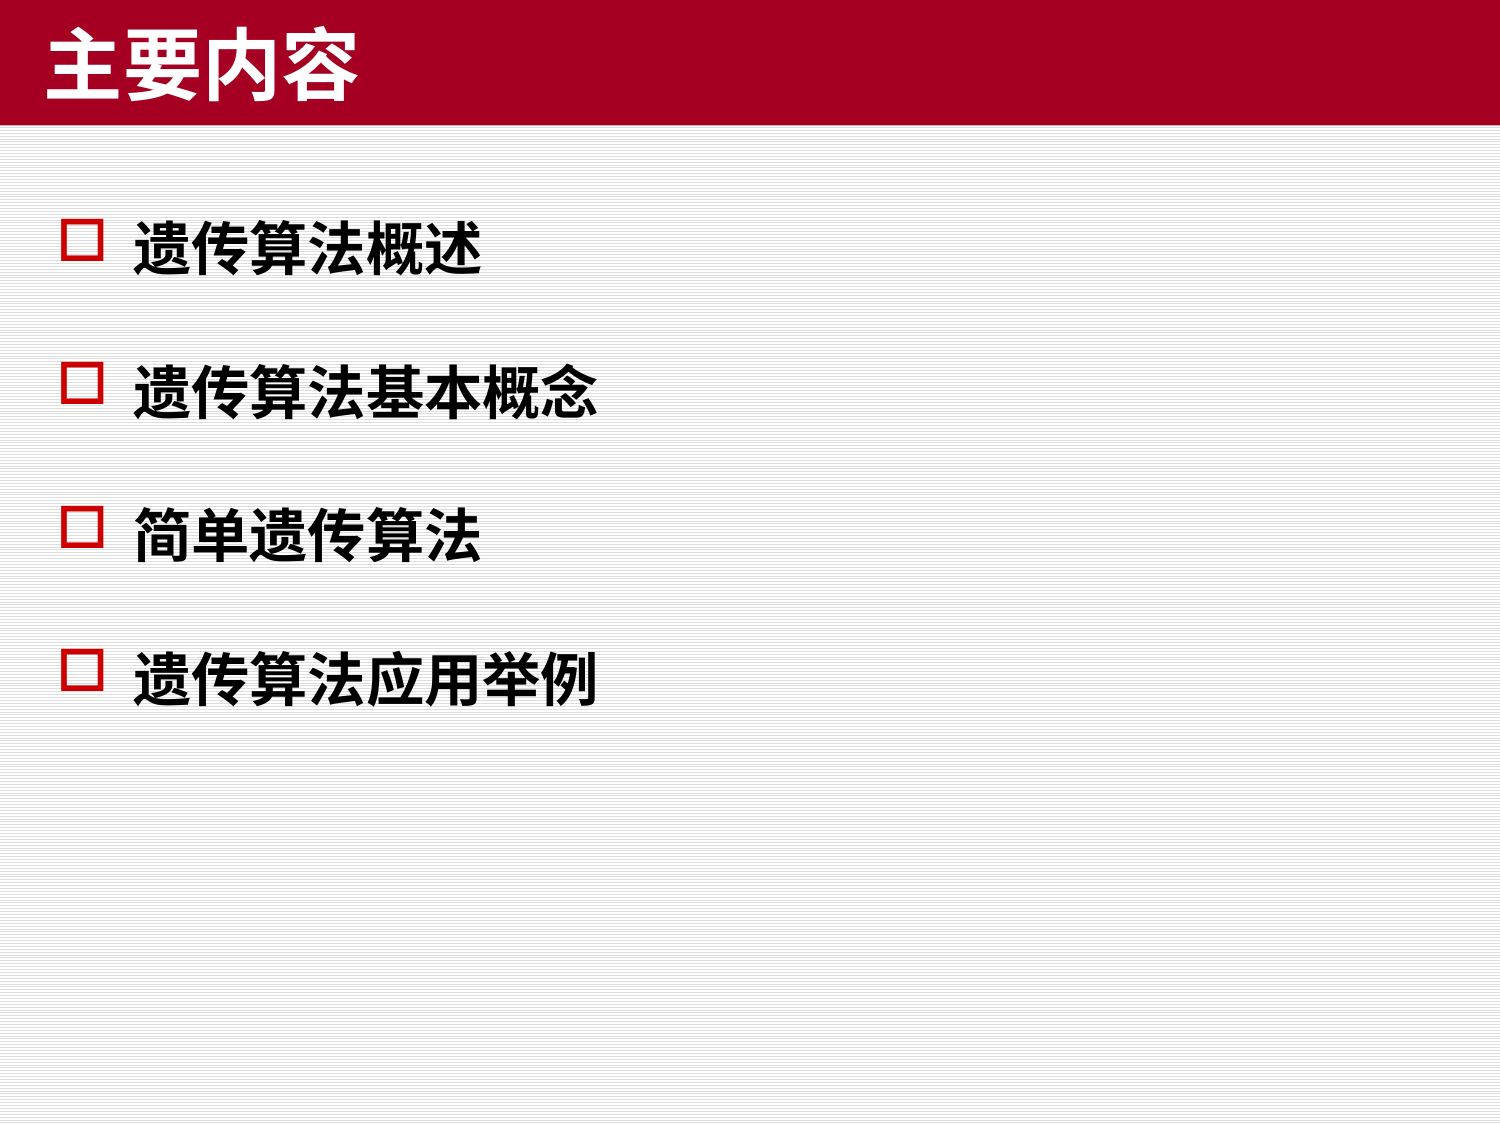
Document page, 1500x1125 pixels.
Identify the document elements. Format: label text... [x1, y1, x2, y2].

list 遗传算法概述 遗传算法基本概念 简单遗传算法 遗传算法应用举例 [41, 148, 1459, 1035]
title 主要内容 [0, 0, 1500, 126]
